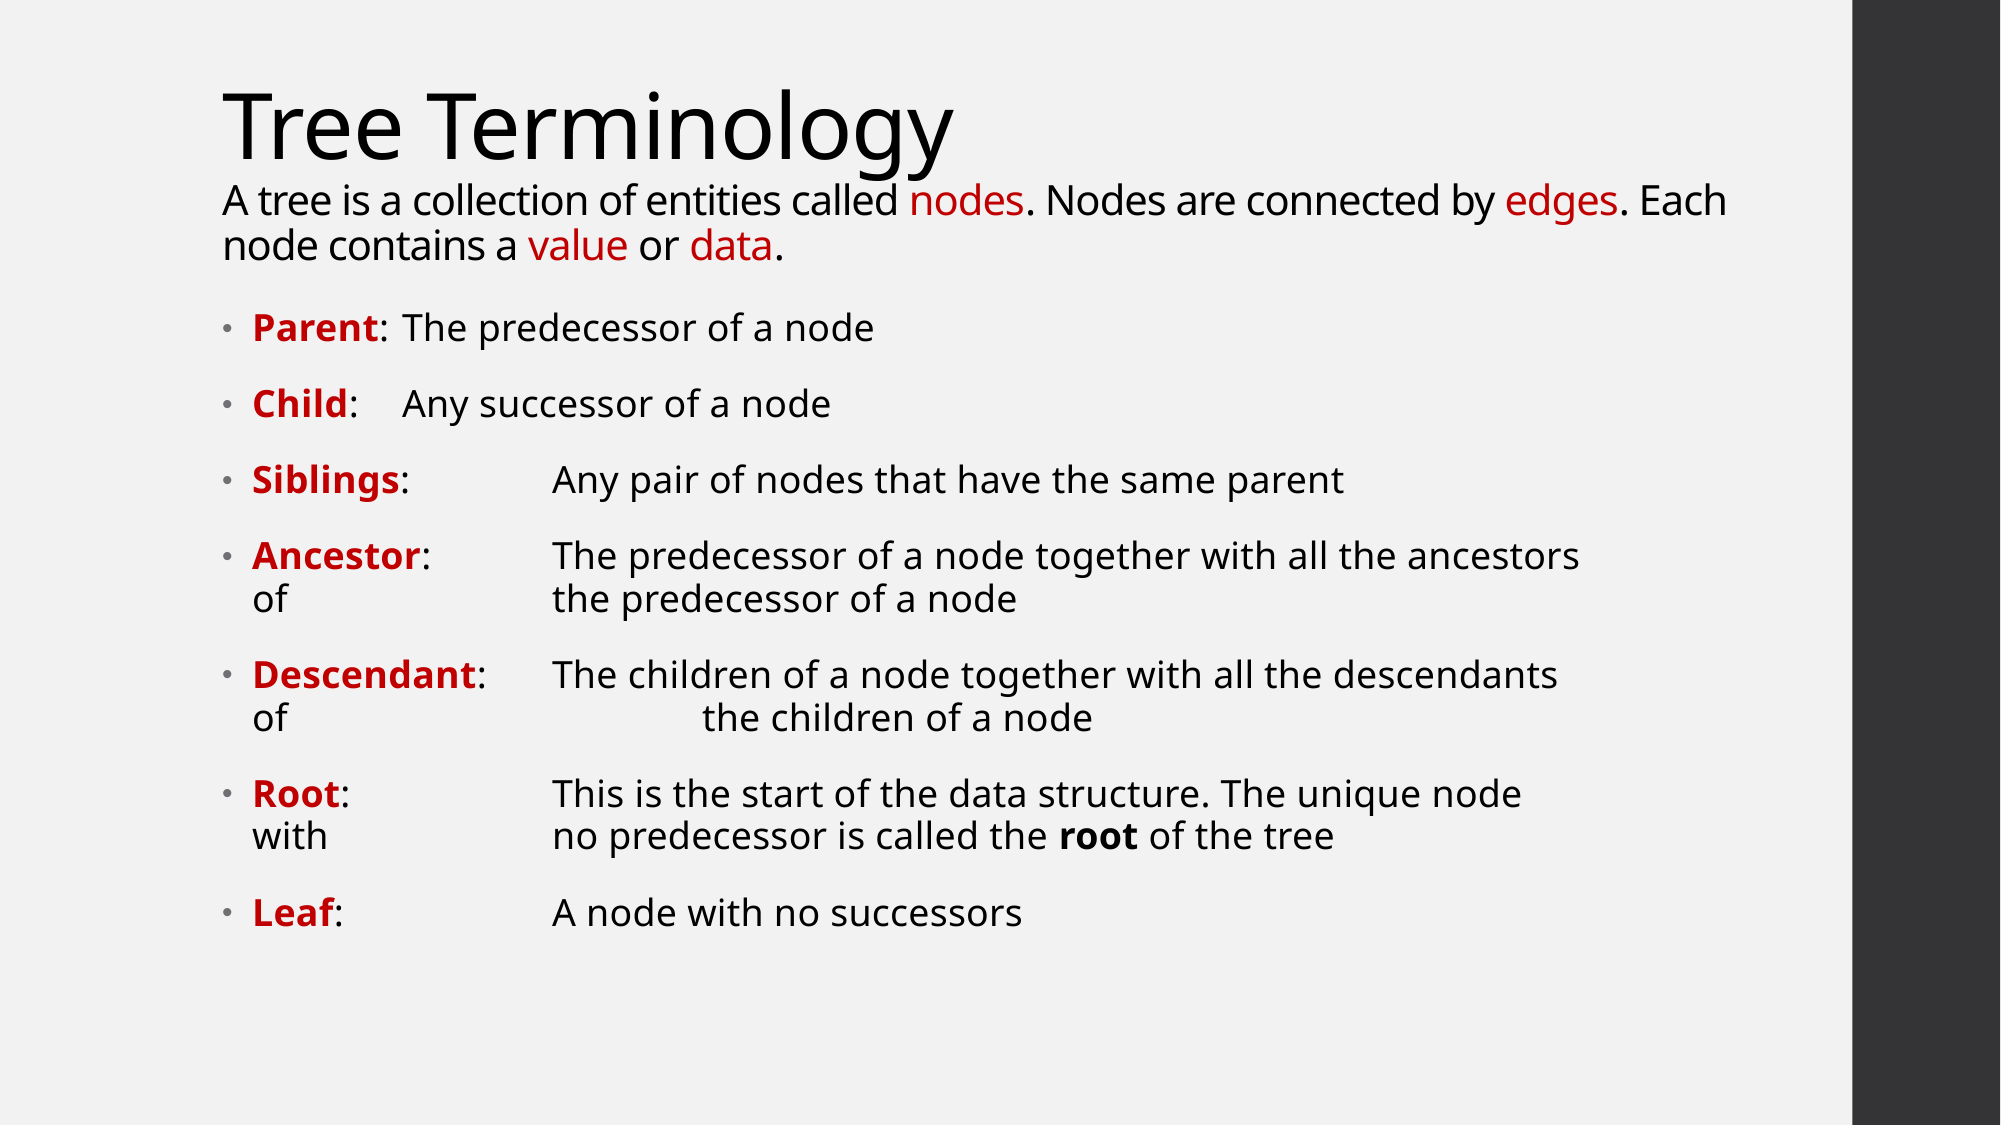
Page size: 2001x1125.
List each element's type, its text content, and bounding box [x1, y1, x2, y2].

list Parent: The predecessor of a node Child: Any successor of a node Siblings: Any pair of nodes that have the same parent Ancestor: The predecessor of a node together with all the ancestors of the predecessor of a node Descendant: The children of a node together with all the descendants of the children of a node Root: This is the start of the data structure. The unique node with no predecessor is called the root of the tree Leaf: A node with no successors [206, 299, 1617, 1014]
title Tree Terminology A tree is a collection of entities called nodes. Nodes are connected by edges. Each node contains a value or data. [206, 60, 1797, 278]
